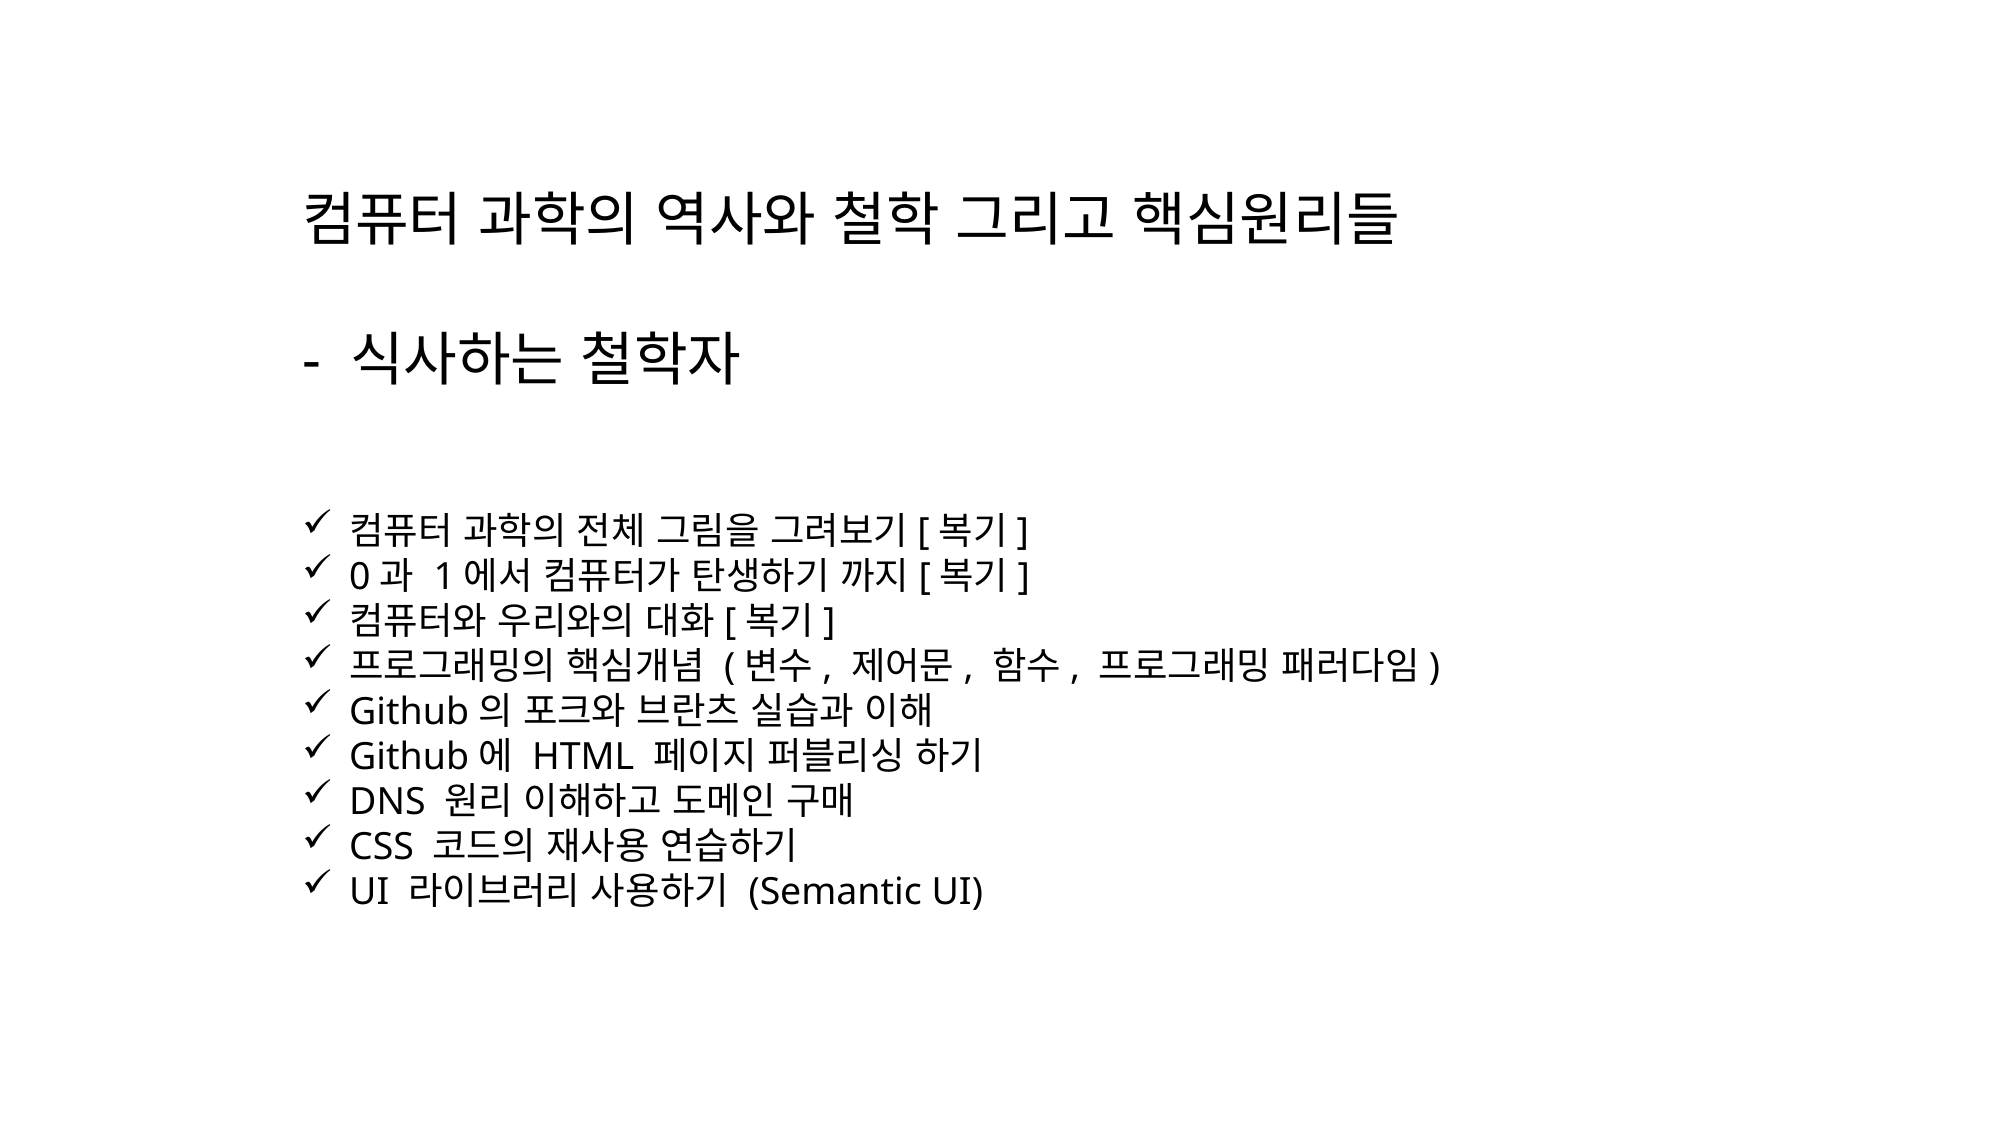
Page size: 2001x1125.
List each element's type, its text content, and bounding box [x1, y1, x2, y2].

text_box 컴퓨터 과학의 역사와 철학 그리고 핵심원리들 - 식사하는 철학자 컴퓨터 과학의 전체 그림을 그려보기[복기] 0과 1에서 컴퓨터가 탄생하기 까지[복기] 컴퓨터와 우리와의 대화[복기] 프로그래밍의 핵심개념 (변수, 제어문, 함수, 프로그래밍 패러다임) Github의 포크와 브란츠 실습과 이해 Github에 HTML 페이지 퍼블리싱 하기 DNS 원리 이해하고 도메인 구매 CSS 코드의 재사용 연습하기 UI 라이브러리 사용하기 (Semantic UI) [287, 174, 1636, 453]
